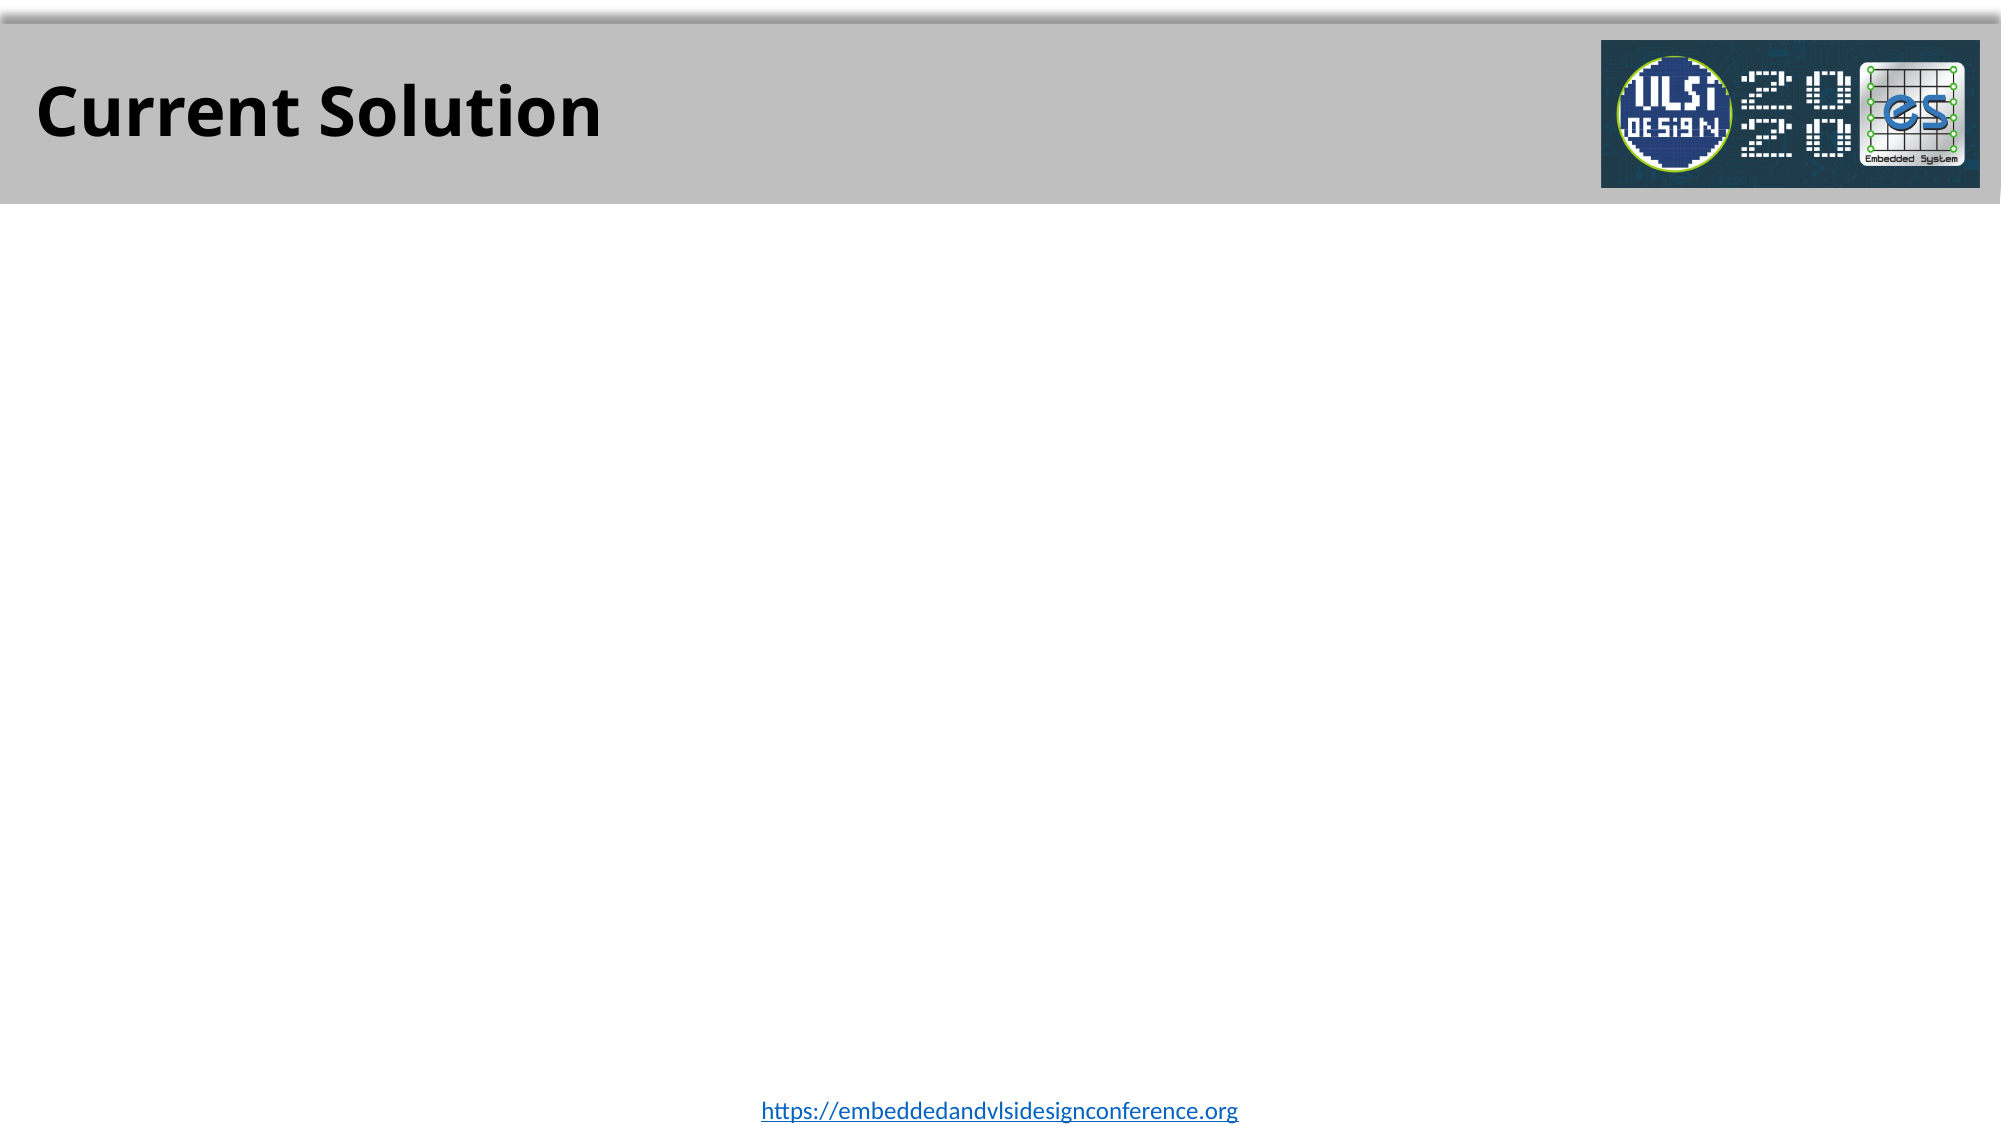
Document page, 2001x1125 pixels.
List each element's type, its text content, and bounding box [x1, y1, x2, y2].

picture [1601, 40, 1980, 188]
title Current Solution [20, 69, 1837, 159]
